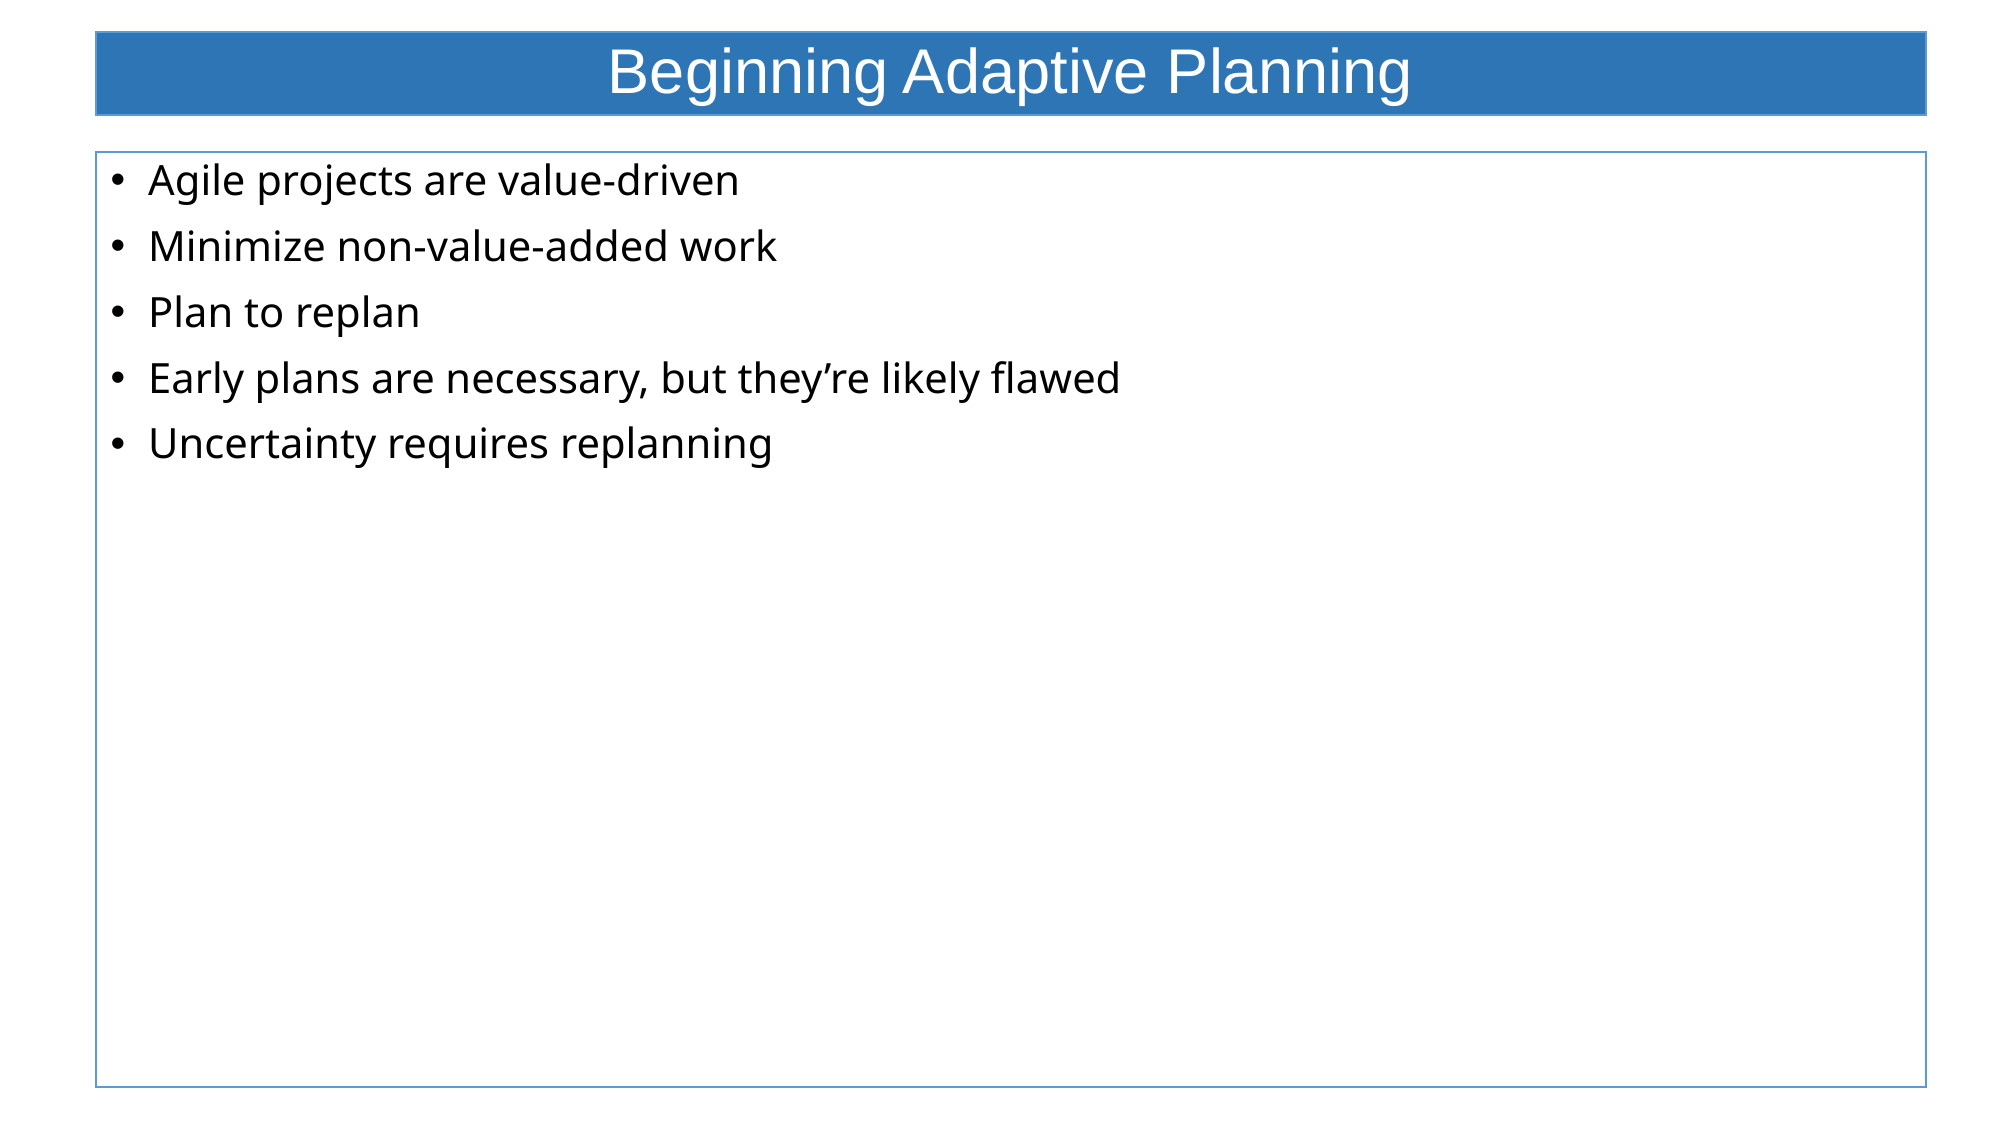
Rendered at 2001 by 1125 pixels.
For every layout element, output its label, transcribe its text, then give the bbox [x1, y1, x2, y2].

title Beginning Adaptive Planning [95, 31, 1927, 116]
list Agile projects are value-driven Minimize non-value-added work Plan to replan Early plans are necessary, but they’re likely flawed Uncertainty requires replanning [95, 151, 1927, 1088]
